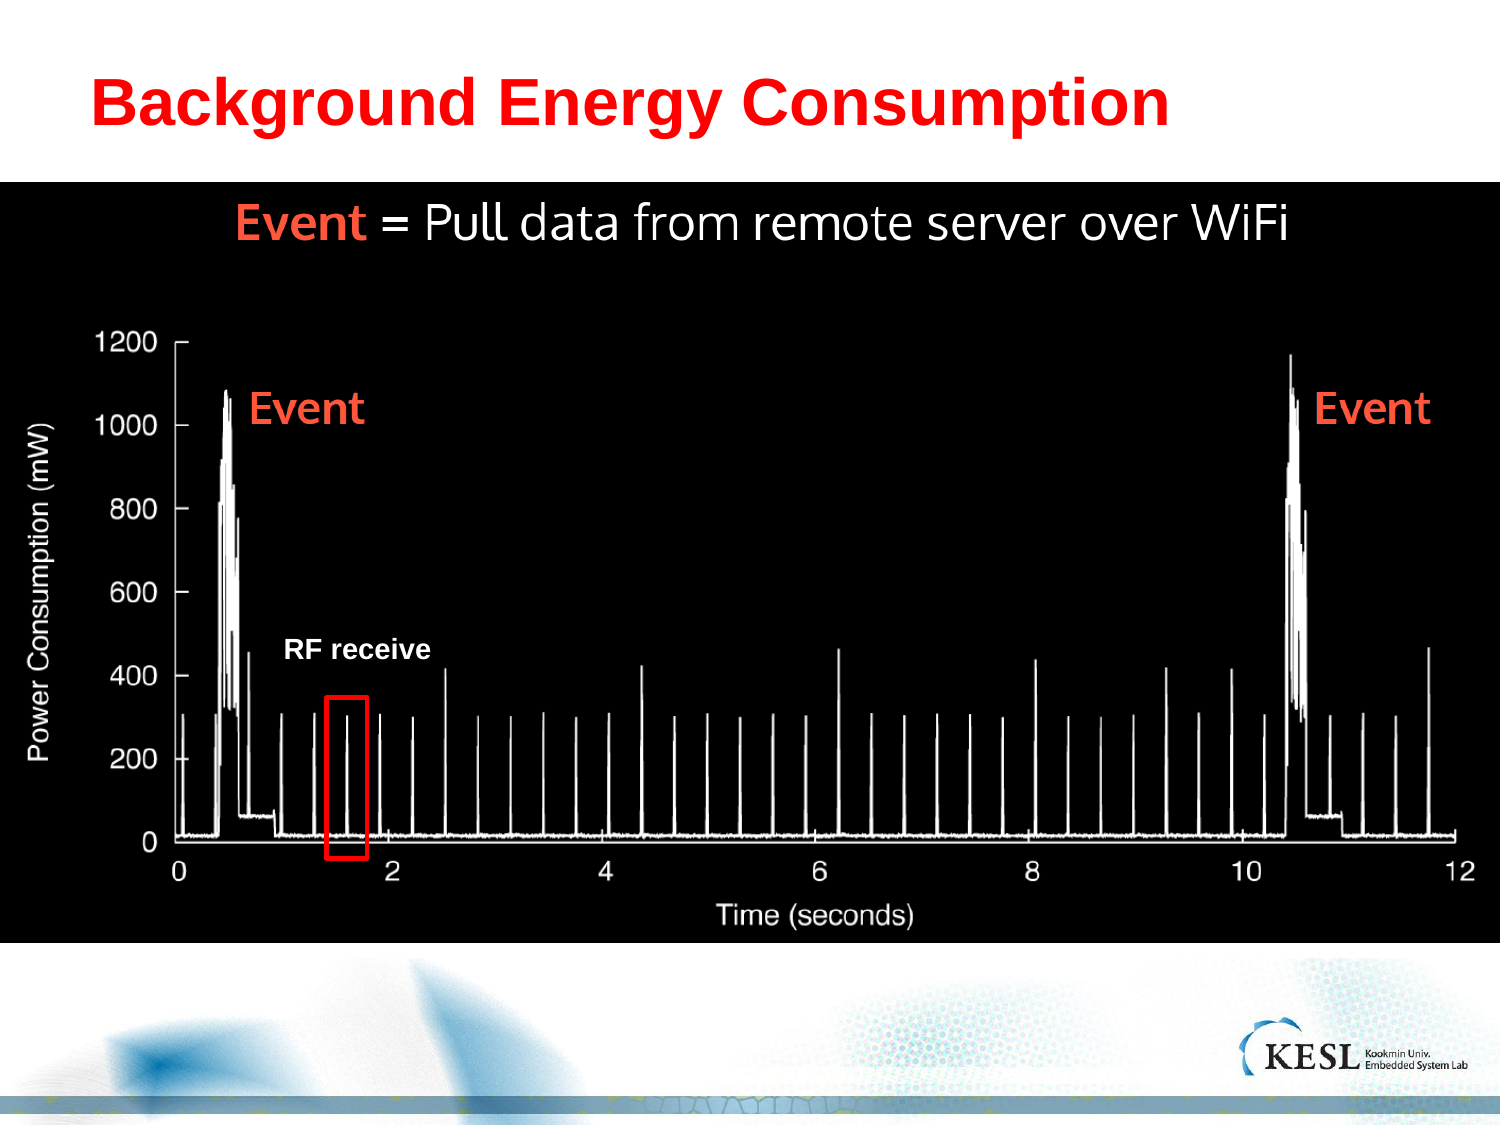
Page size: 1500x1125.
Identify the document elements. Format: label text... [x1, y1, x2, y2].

picture [0, 0, 1500, 1125]
title Background Energy Consumption [75, 45, 1425, 153]
